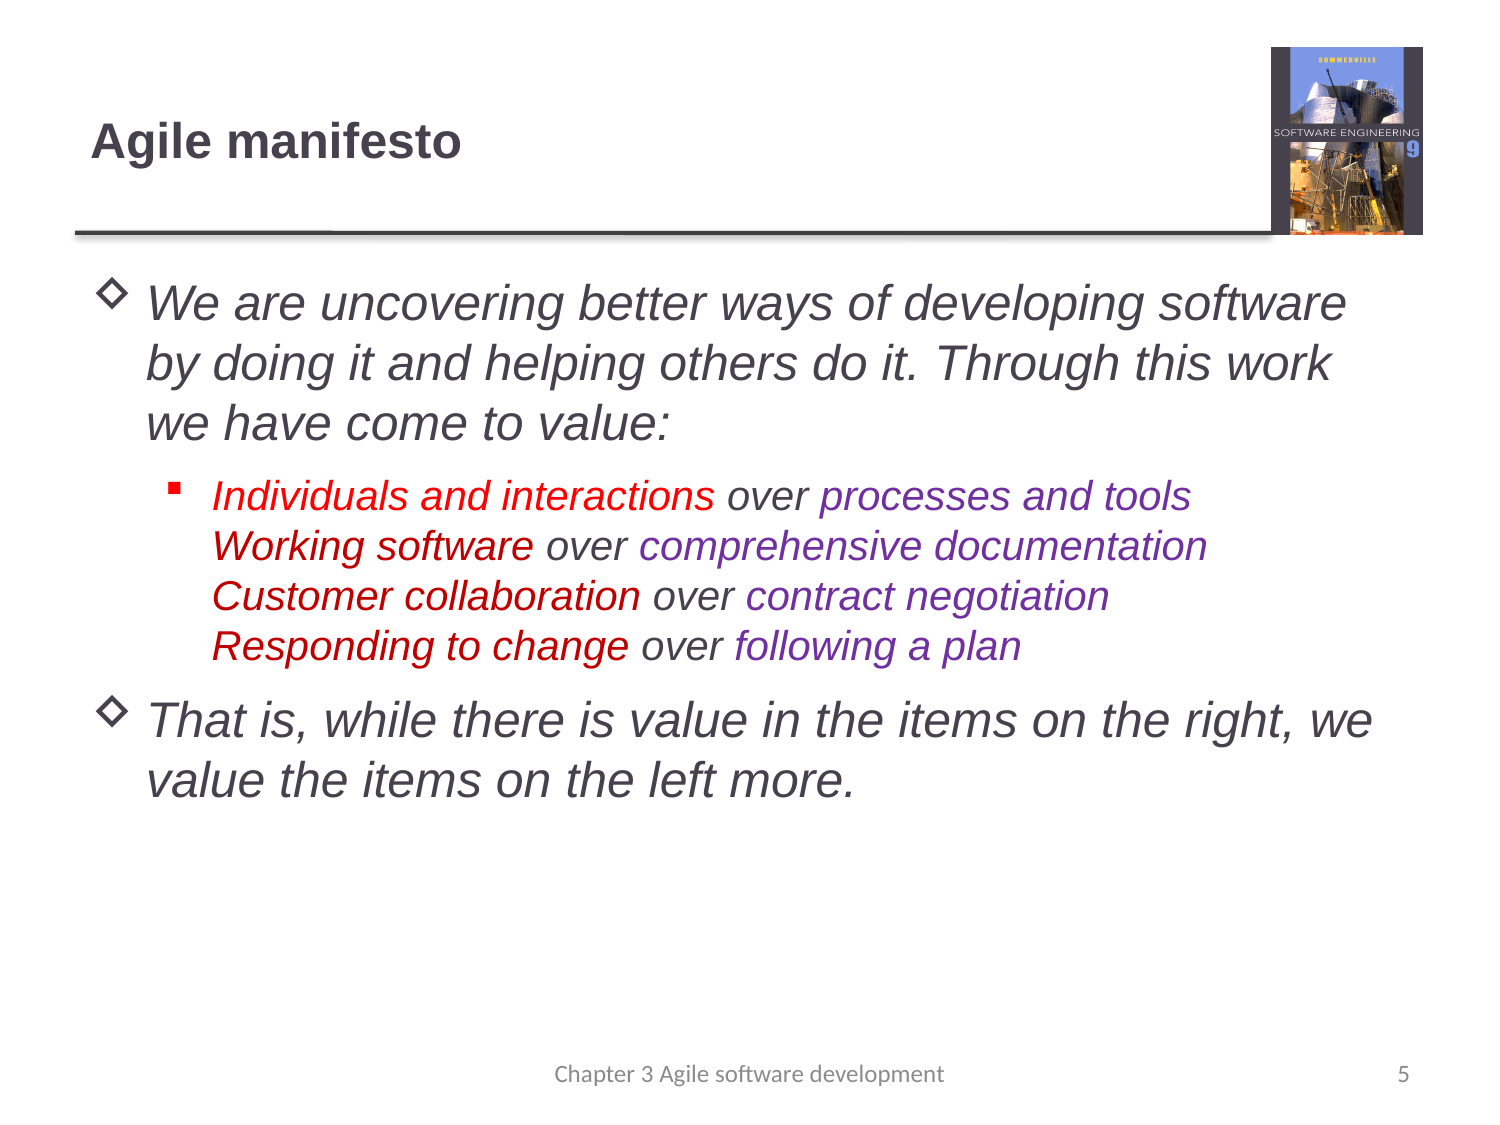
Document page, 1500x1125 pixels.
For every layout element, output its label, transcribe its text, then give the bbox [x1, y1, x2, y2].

list We are uncovering better ways of developing software by doing it and helping others do it. Through this work we have come to value: Individuals and interactions over processes and tools Working software over comprehensive documentation Customer collaboration over contract negotiation Responding to change over following a plan That is, while there is value in the items on the right, we value the items on the left more. [75, 262, 1425, 1005]
title Agile manifesto [74, 44, 1272, 233]
slide_number 5 [1074, 1042, 1425, 1103]
picture [1272, 47, 1423, 235]
footer Chapter 3 Agile software development [512, 1042, 988, 1103]
